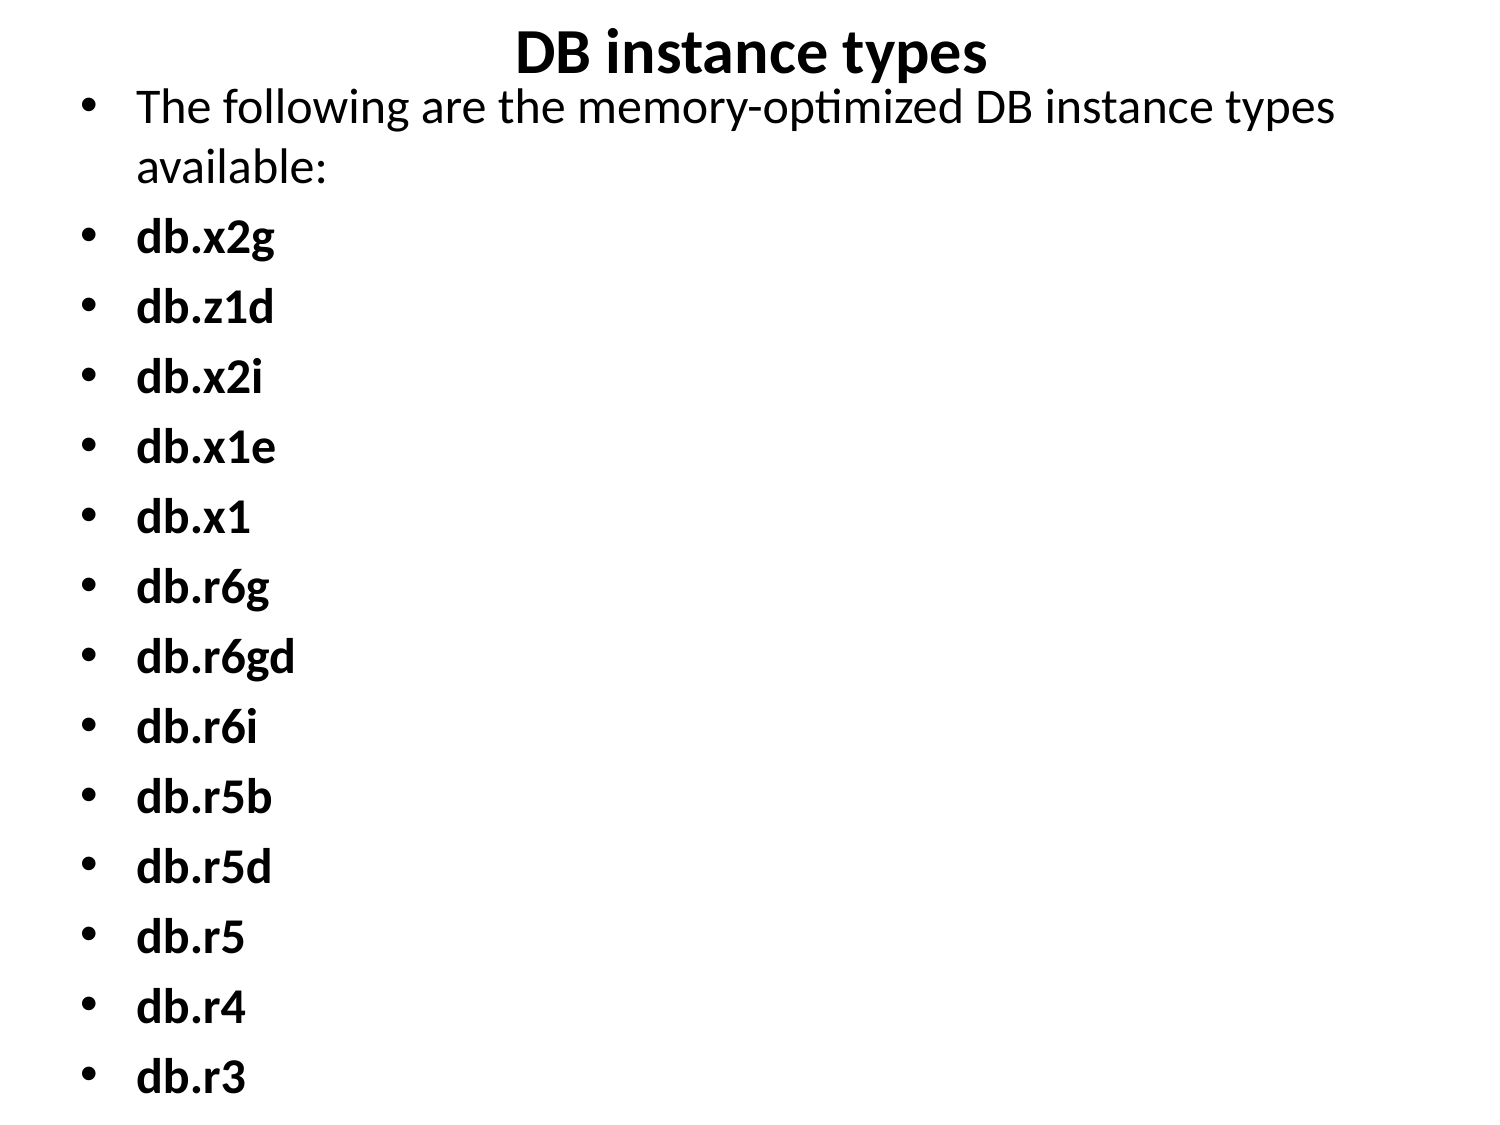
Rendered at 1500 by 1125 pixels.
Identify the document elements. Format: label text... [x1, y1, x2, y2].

title DB instance types [76, 1, 1427, 95]
list The following are the memory-optimized DB instance types available: db.x2g db.z1d db.x2i db.x1e db.x1 db.r6g db.r6gd db.r6i db.r5b db.r5d db.r5 db.r4 db.r3 -Amazon AWS [64, 66, 1415, 809]
